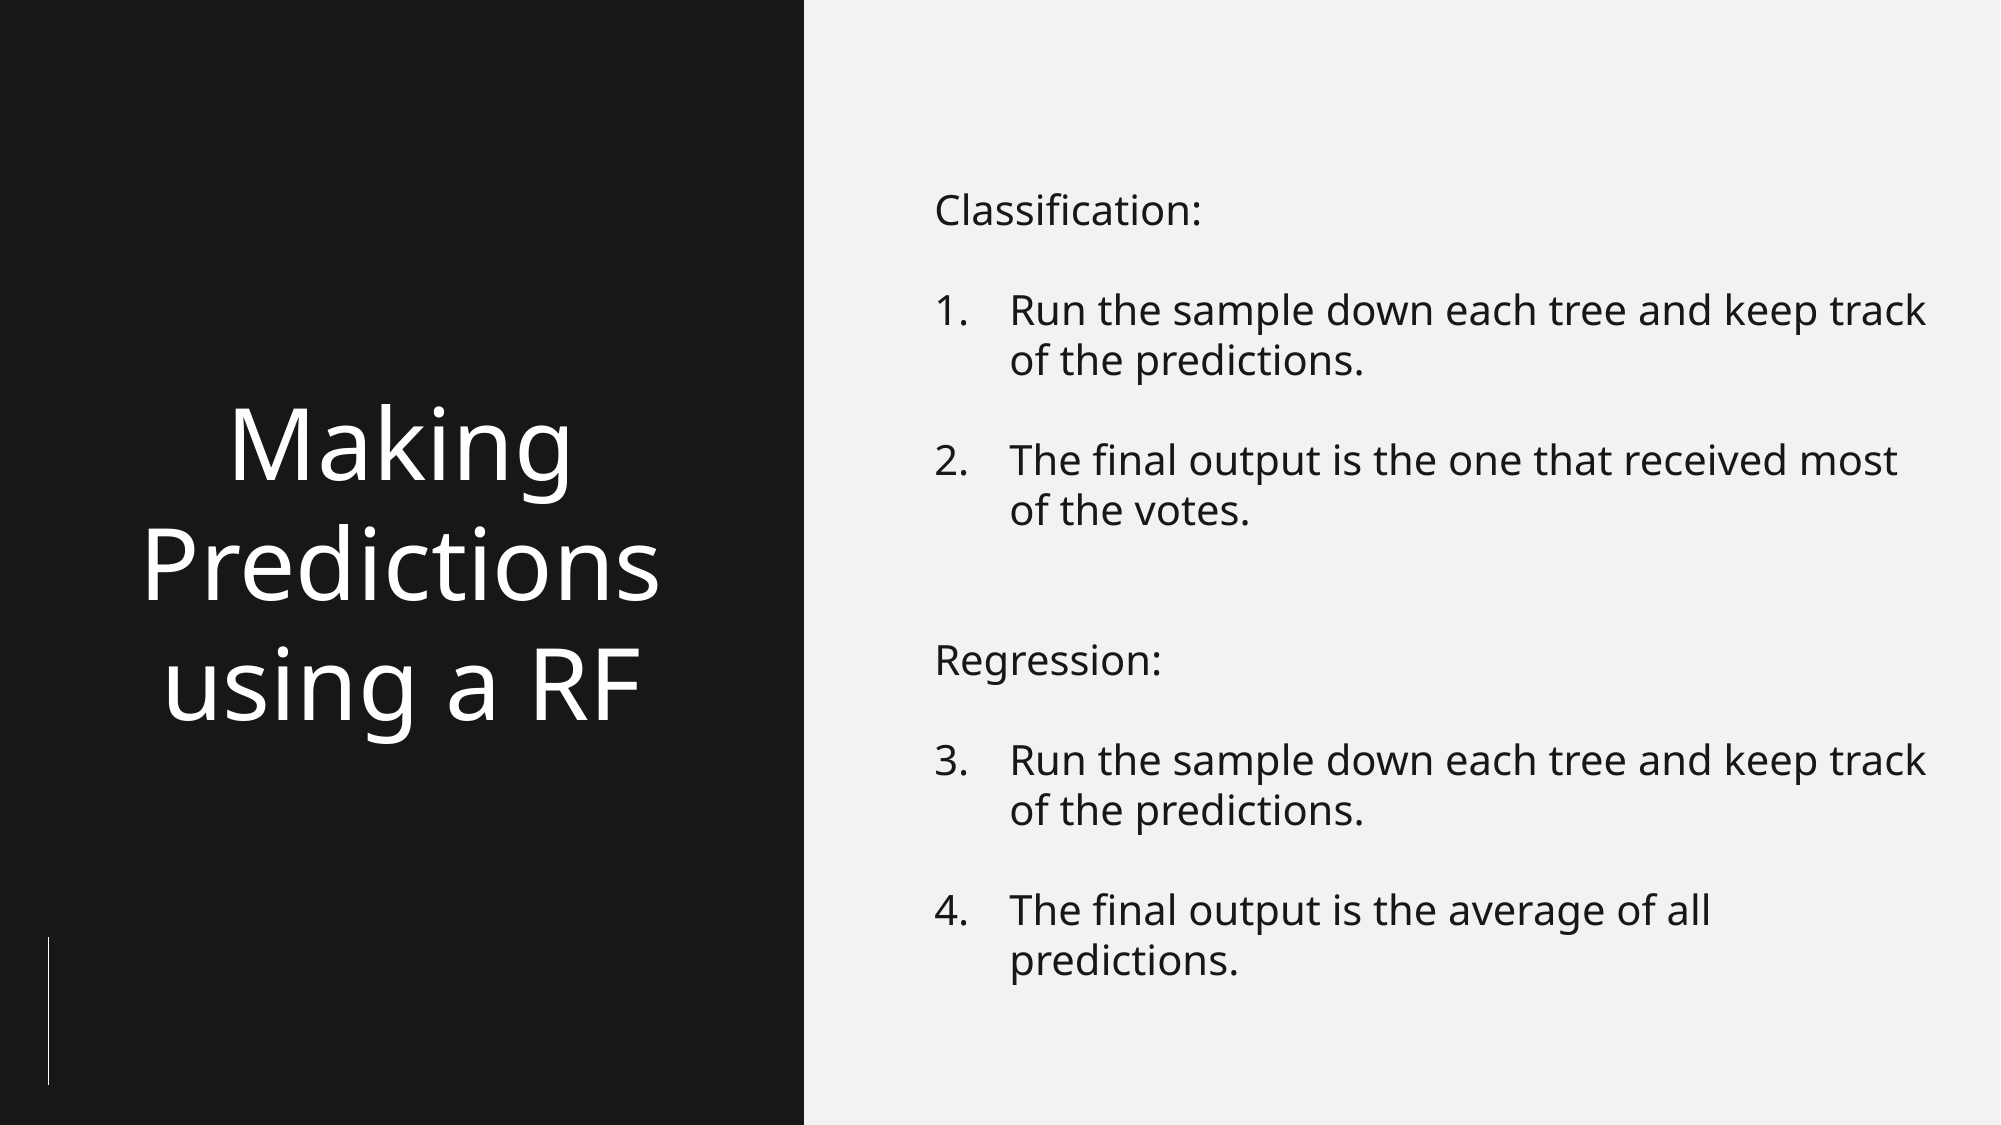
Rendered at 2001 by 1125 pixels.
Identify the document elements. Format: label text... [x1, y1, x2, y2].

text_box Classification: Run the sample down each tree and keep track of the predictions. The final output is the one that received most of the votes. Regression: Run the sample down each tree and keep track of the predictions. The final output is the average of all predictions. [919, 176, 1952, 992]
text_box [0, 0, 804, 1125]
text_box Making Predictions using a RF [48, 373, 755, 748]
